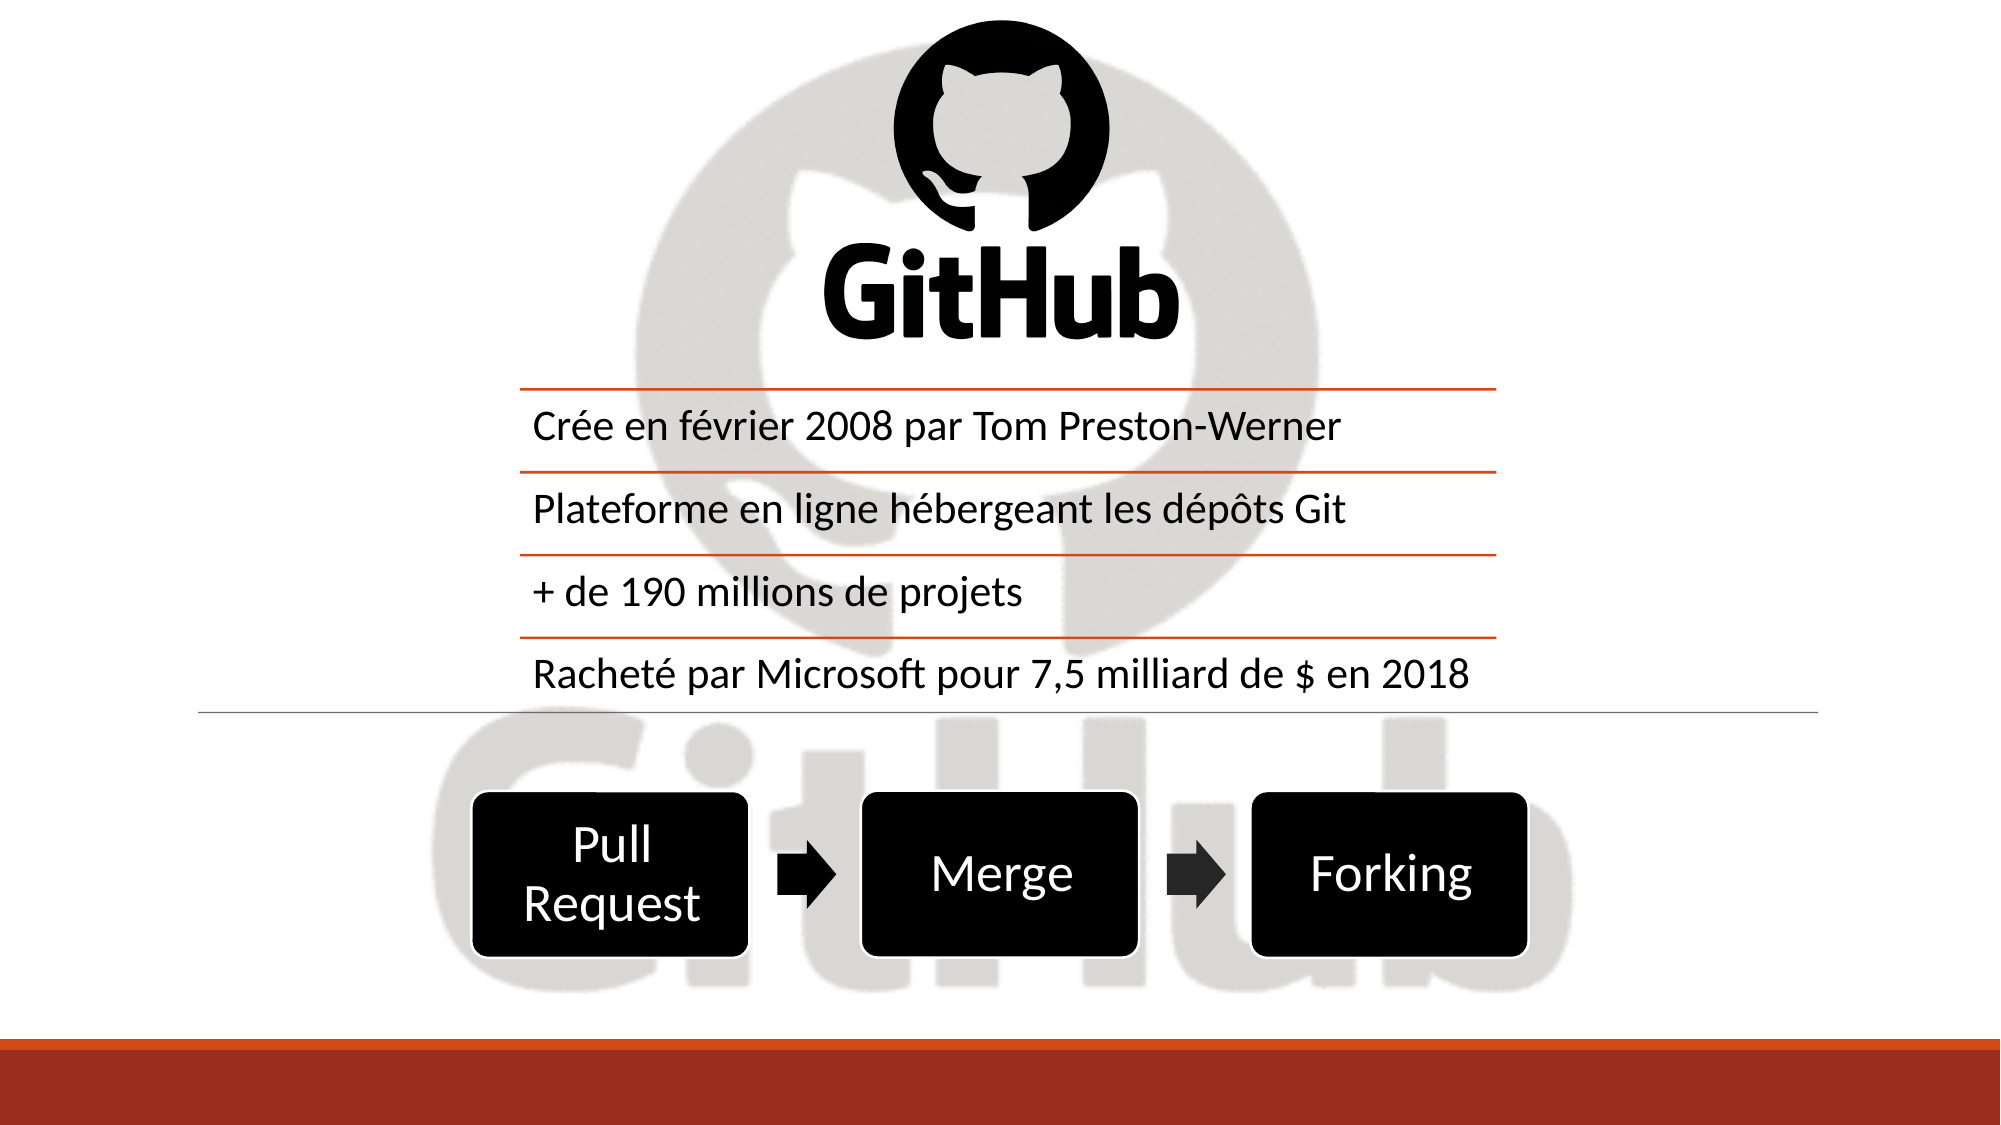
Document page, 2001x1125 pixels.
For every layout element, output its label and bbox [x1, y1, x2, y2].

text_box [519, 388, 1497, 636]
picture [0, 0, 2000, 1040]
text_box [469, 639, 1531, 1110]
text_box [0, 1049, 2000, 1125]
text_box [0, 1045, 467, 1049]
